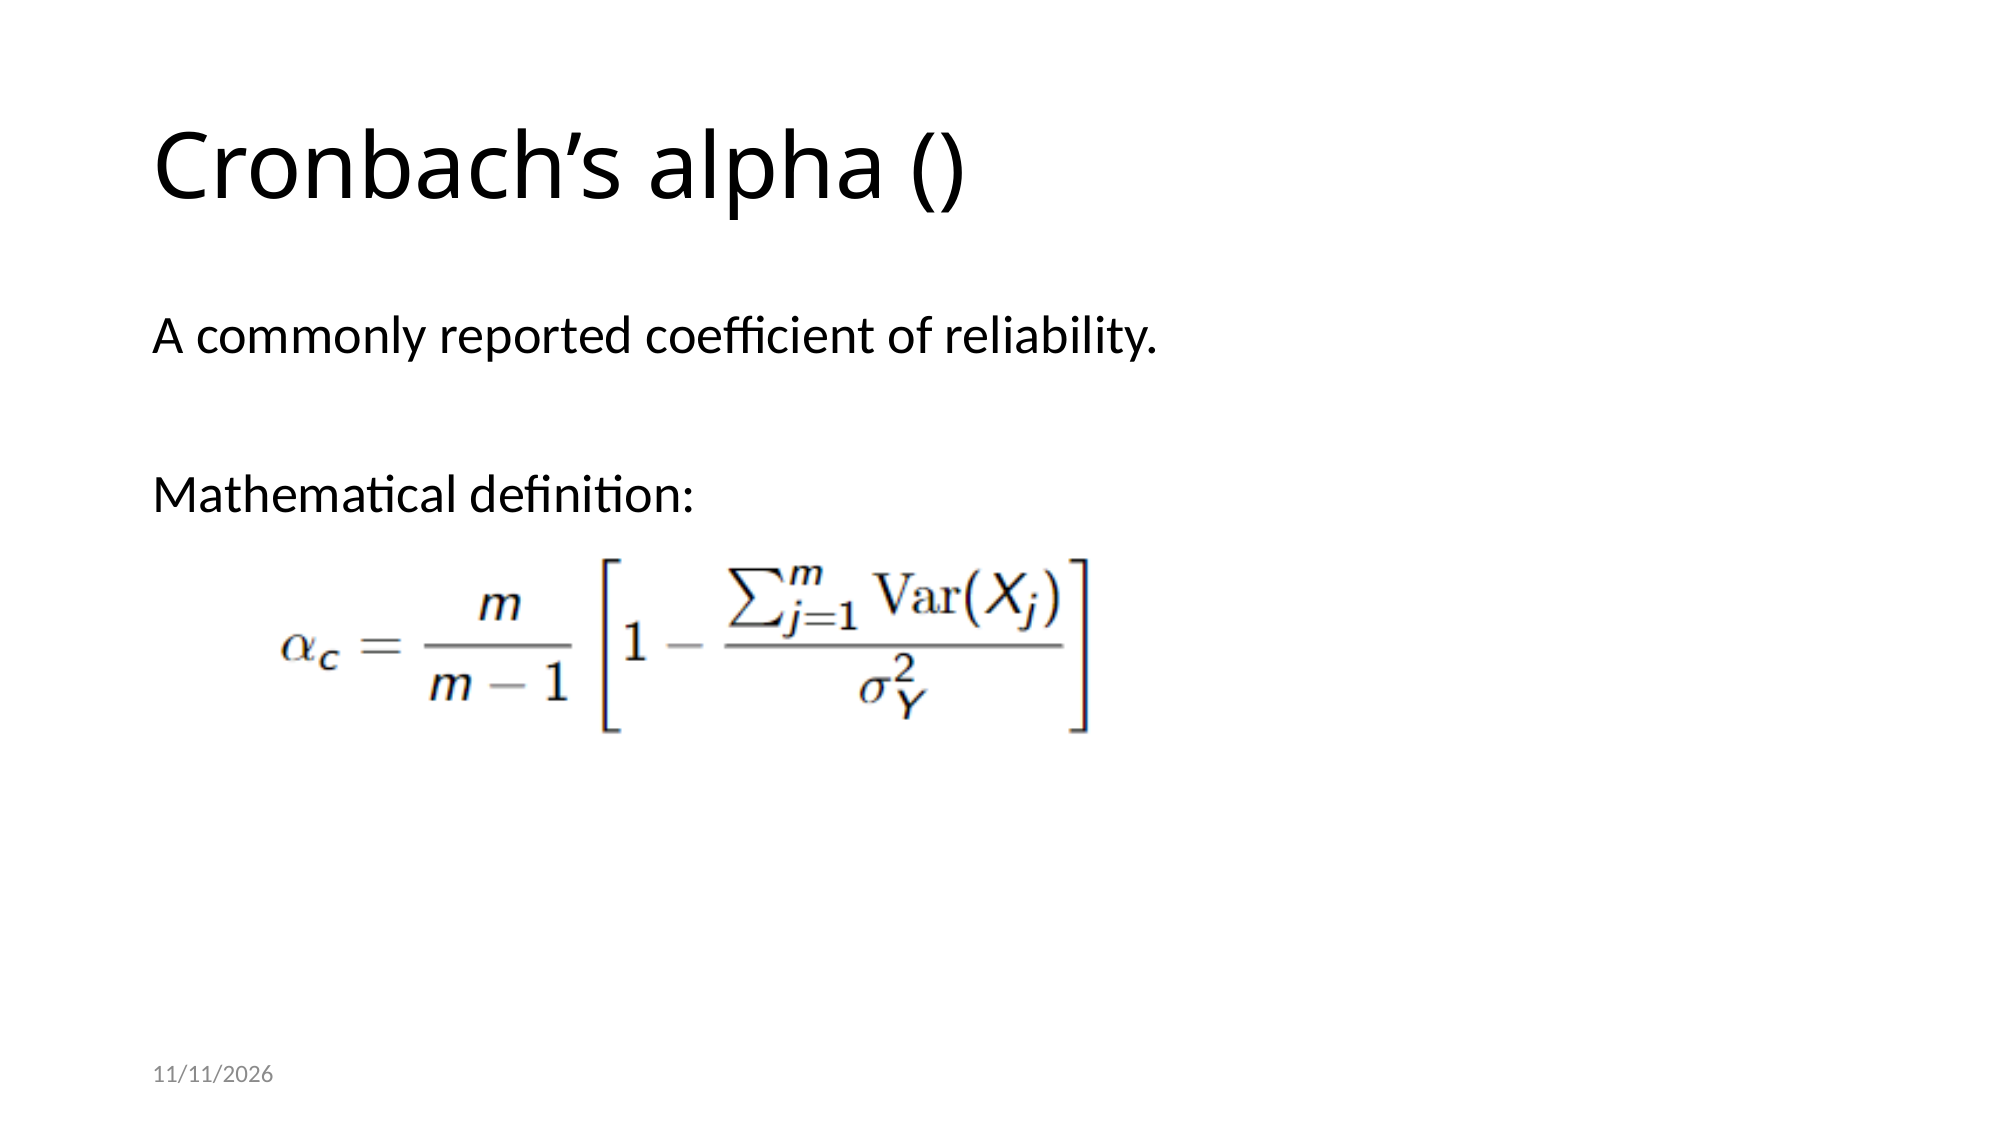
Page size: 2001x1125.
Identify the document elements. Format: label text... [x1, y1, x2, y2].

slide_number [137, 1042, 588, 1103]
list A commonly reported coefficient of reliability. Mathematical definition: [137, 299, 1227, 1014]
picture [235, 536, 1107, 760]
